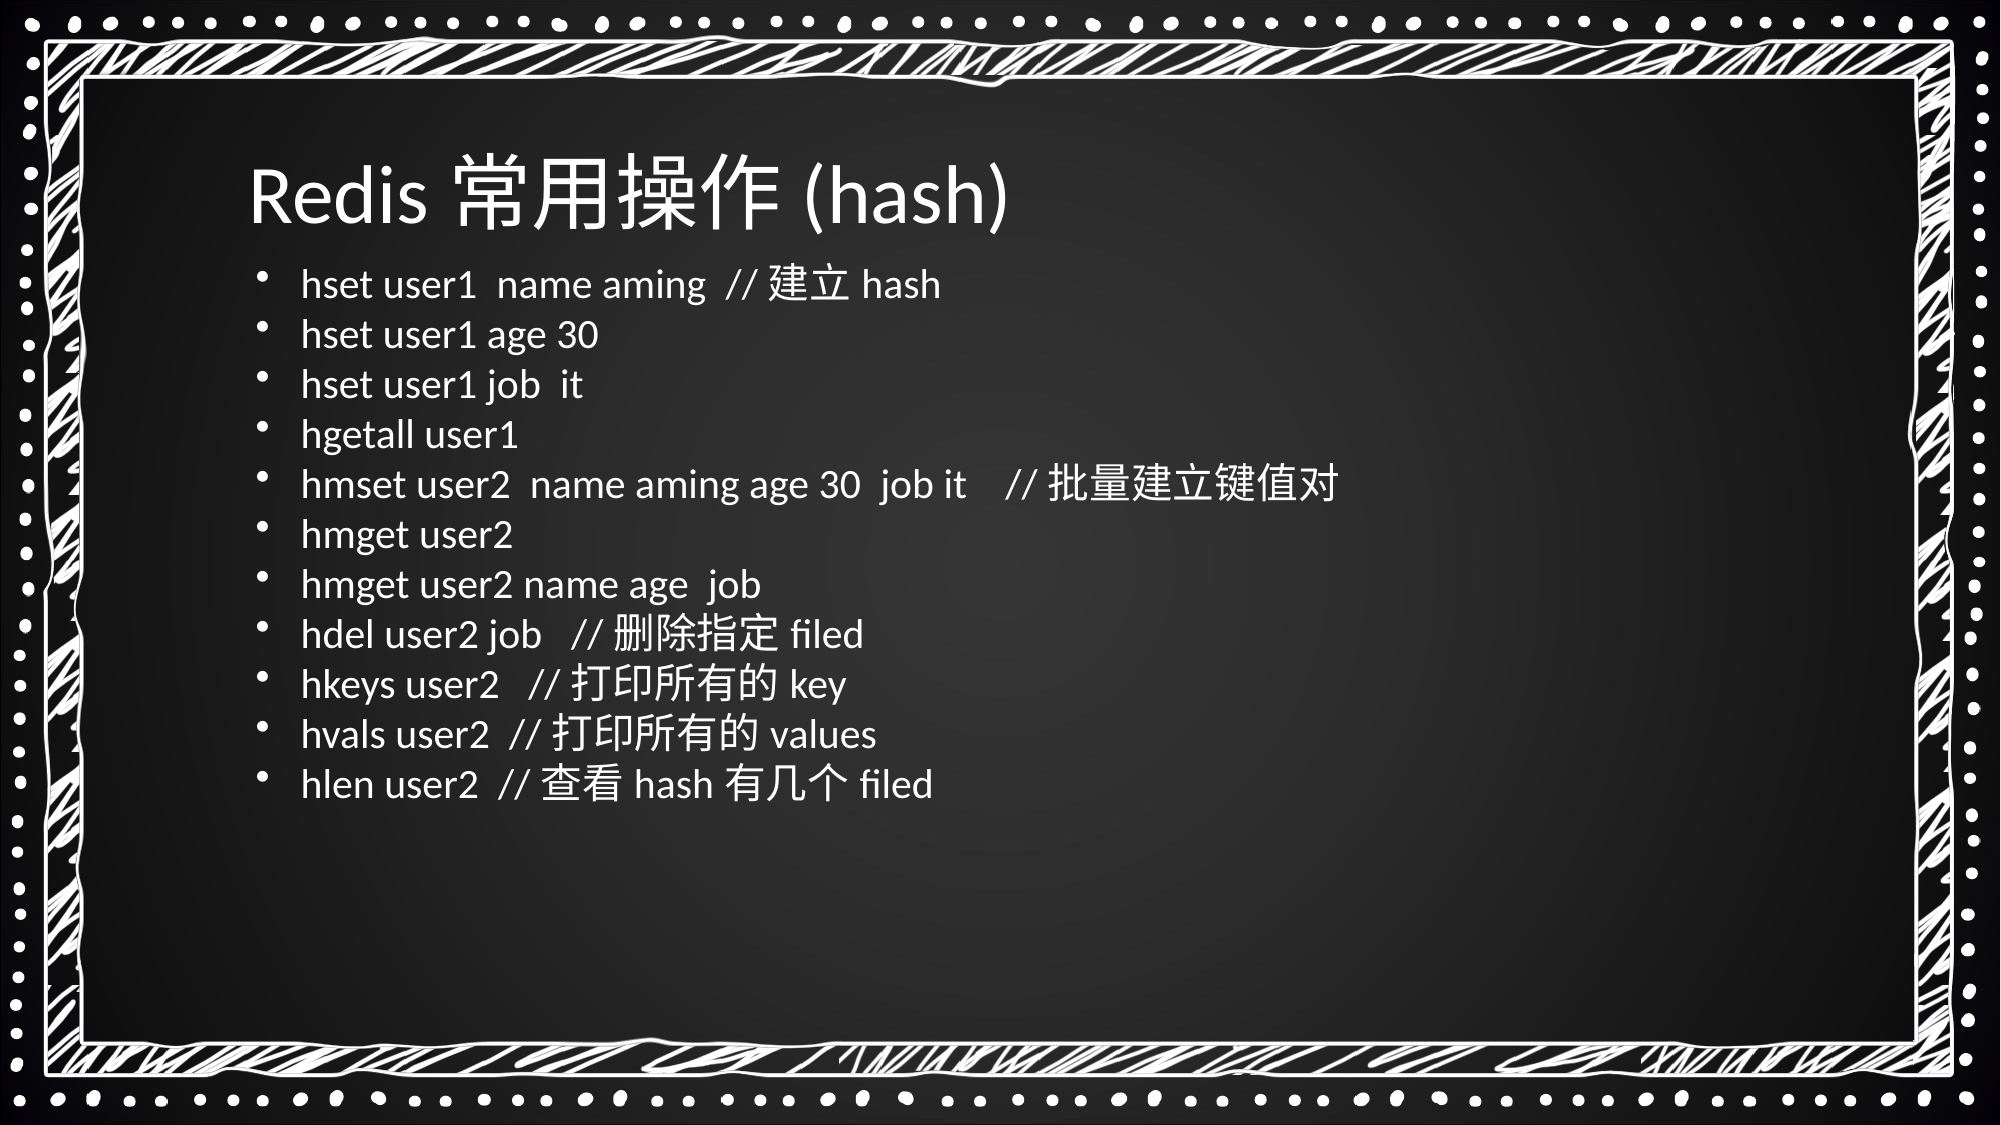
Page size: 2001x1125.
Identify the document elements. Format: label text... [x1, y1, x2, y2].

text_box hset user1 name aming //建立hash hset user1 age 30 hset user1 job it hgetall user1 hmset user2 name aming age 30 job it //批量建立键值对 hmget user2 hmget user2 name age job hdel user2 job //删除指定filed hkeys user2 //打印所有的key hvals user2 //打印所有的values hlen user2 //查看hash有几个filed [240, 249, 1624, 815]
picture [0, 0, 2001, 1125]
text_box Redis常用操作(hash) [240, 133, 1530, 248]
